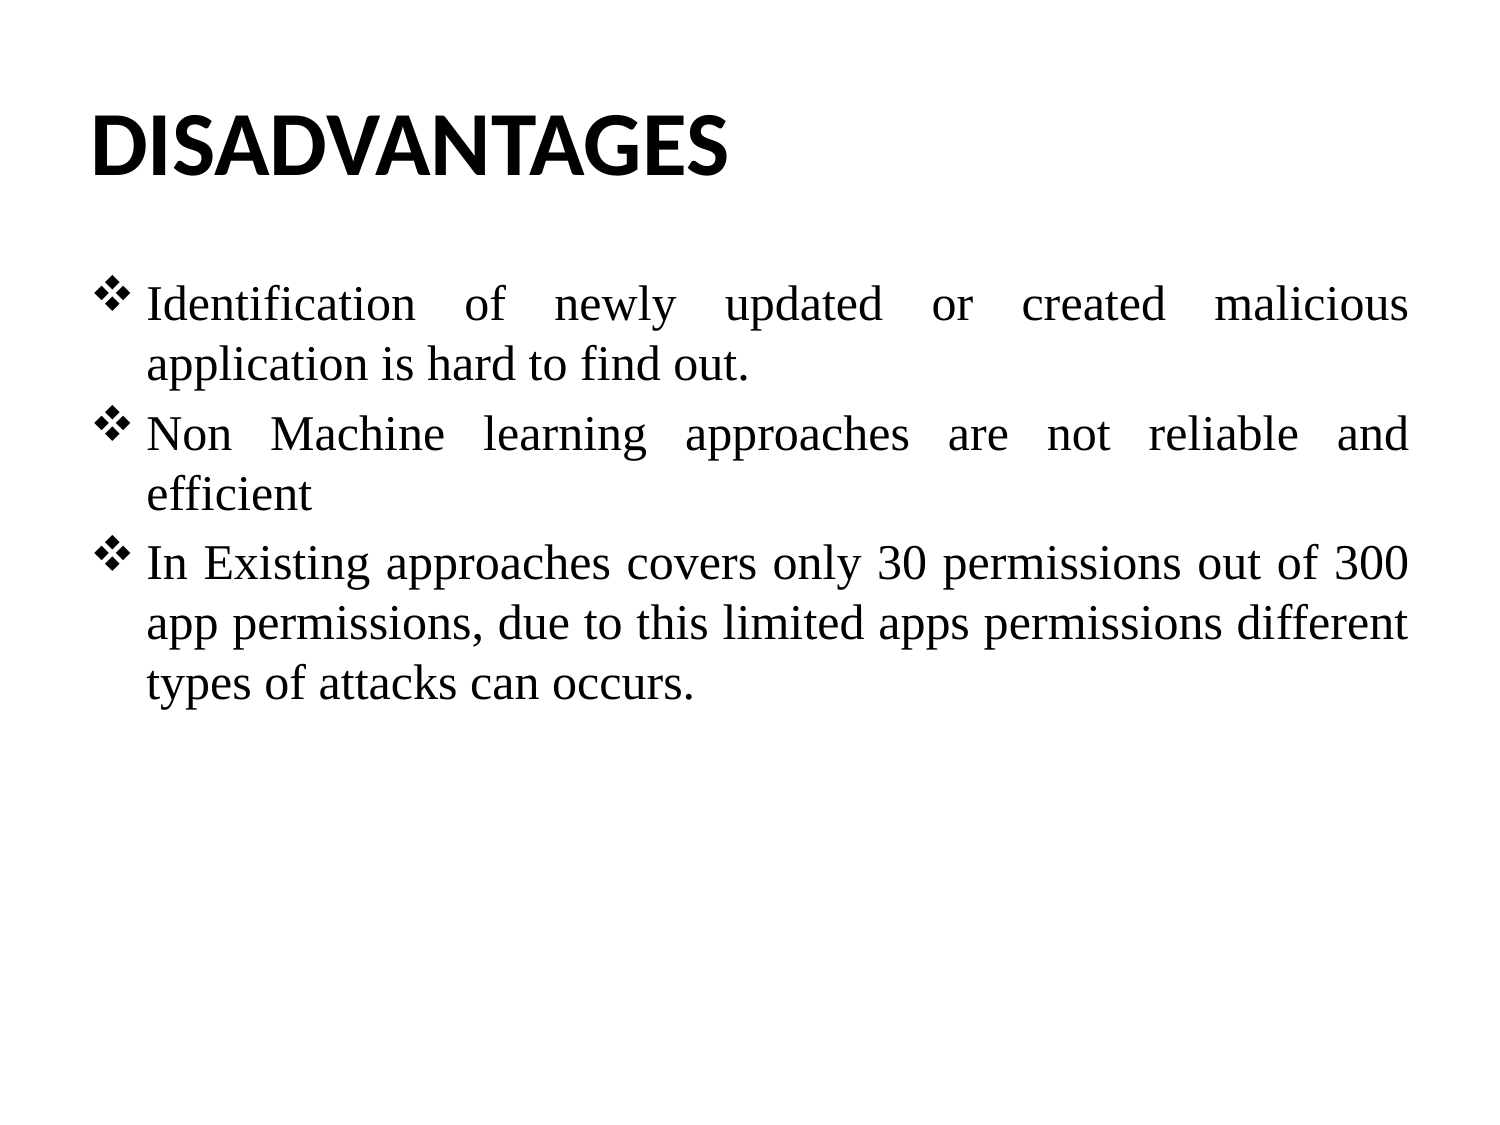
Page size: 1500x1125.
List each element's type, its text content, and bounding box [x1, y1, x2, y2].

list Identification of newly updated or created malicious application is hard to find out. Non Machine learning approaches are not reliable and efficient In Existing approaches covers only 30 permissions out of 300 app permissions, due to this limited apps permissions different types of attacks can occurs. [75, 262, 1425, 1005]
title DISADVANTAGES [75, 45, 1425, 233]
